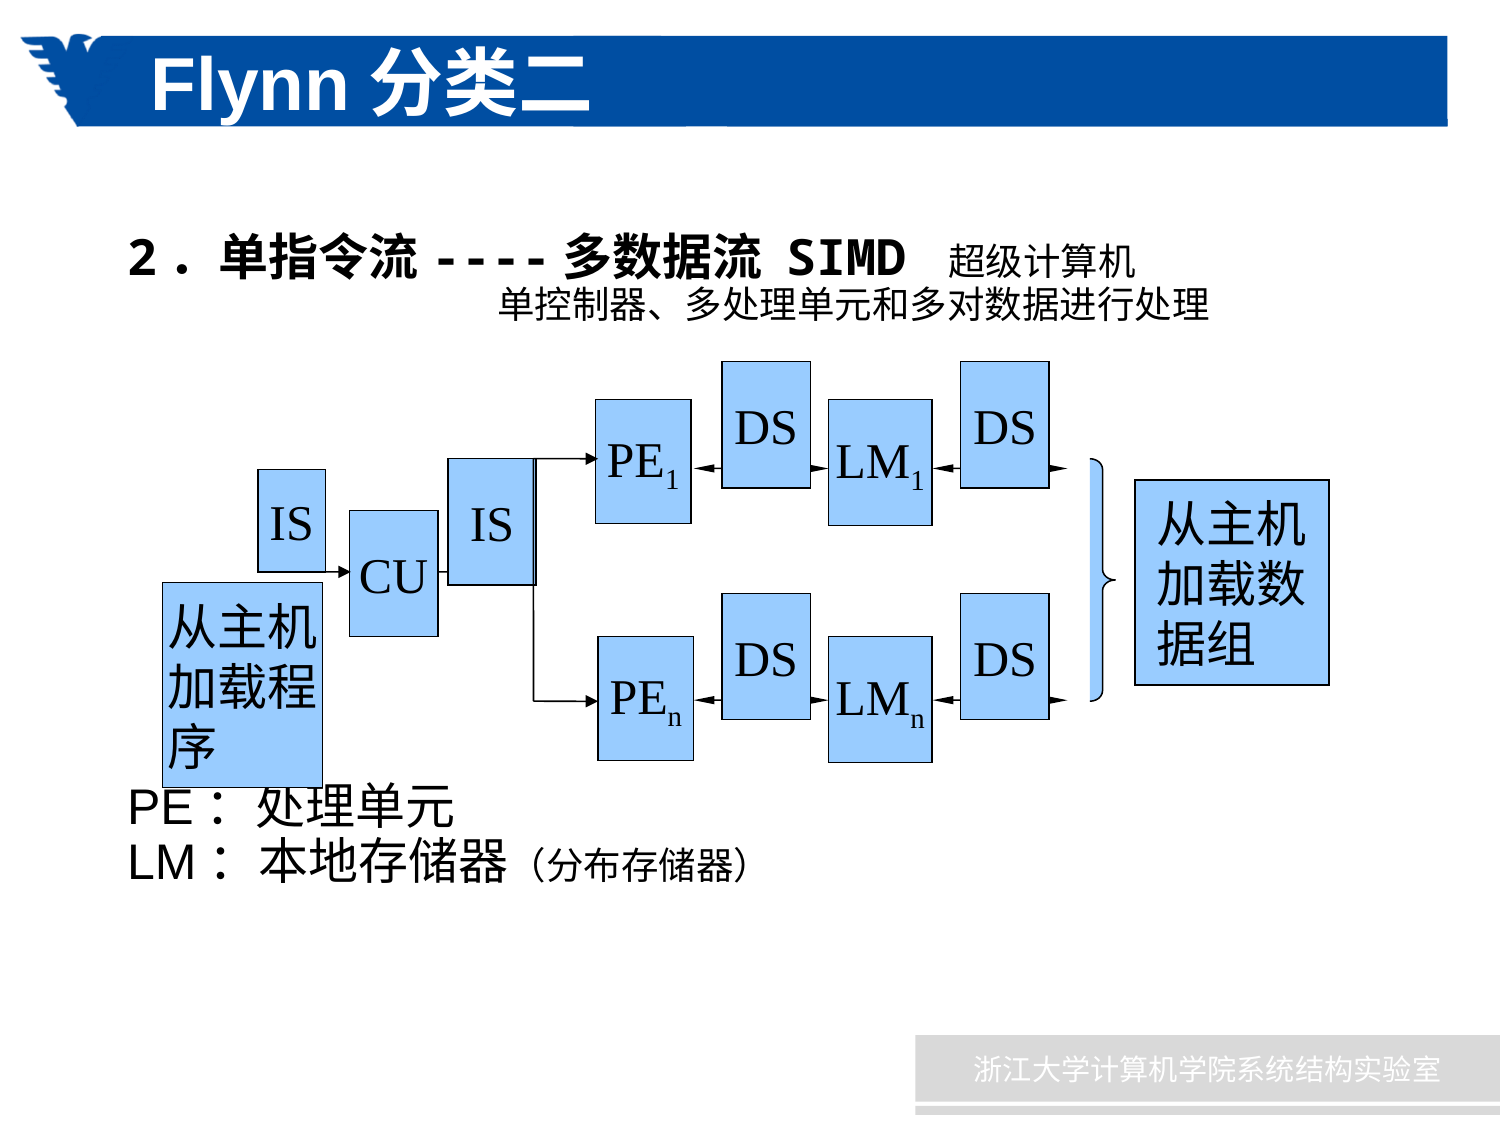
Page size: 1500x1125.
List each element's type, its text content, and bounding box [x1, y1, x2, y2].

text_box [162, 361, 1330, 788]
picture [5, 19, 148, 127]
list 2．单指令流----多数据流 SIMD 超级计算机 单控制器、多处理单元和多对数据进行处理 PE：处理单元 LM：本地存储器（分布存储器） [112, 231, 1436, 941]
title Flynn分类二 [135, 45, 1449, 191]
